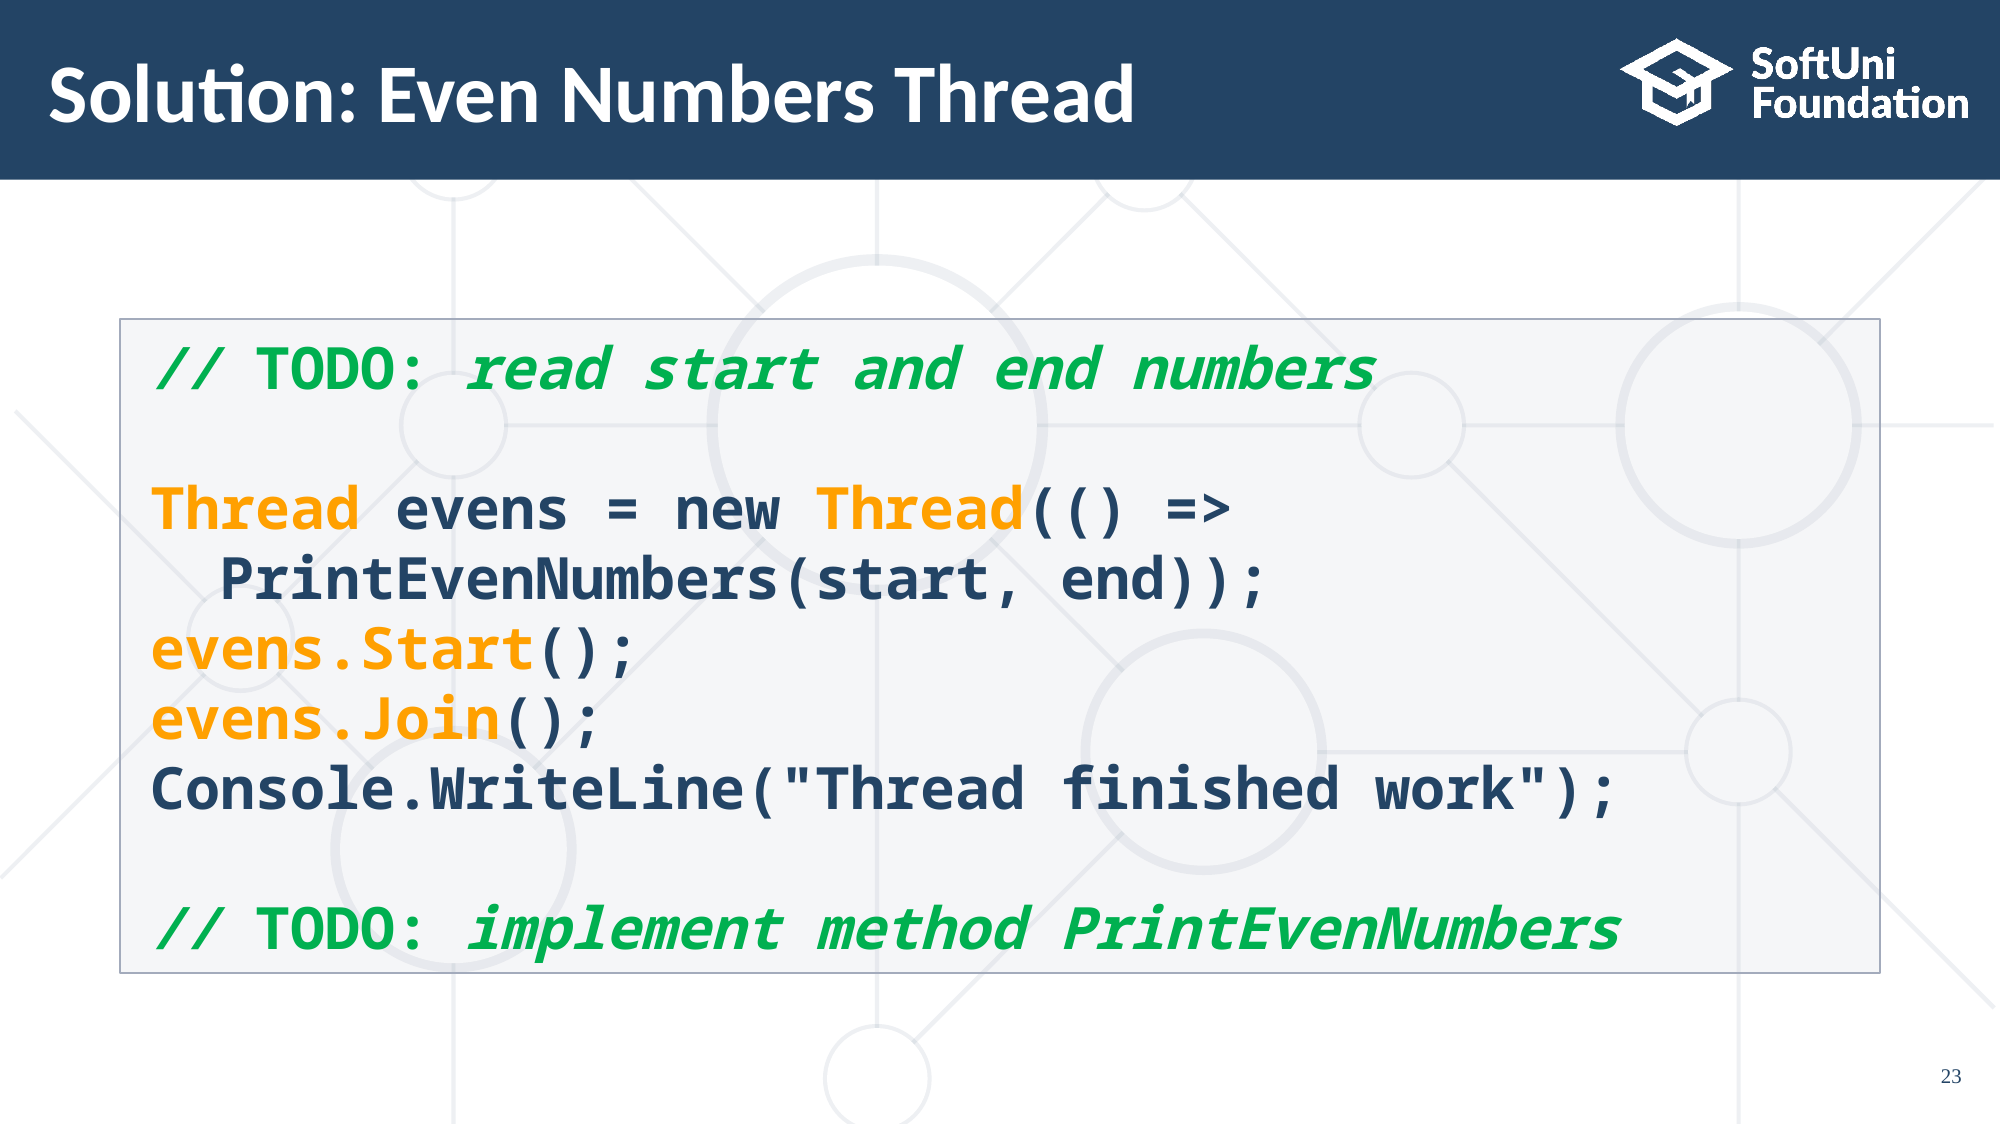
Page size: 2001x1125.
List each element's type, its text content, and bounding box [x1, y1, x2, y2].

slide_number 23 [1897, 1049, 1968, 1101]
title Solution: Even Numbers Thread [31, 16, 1591, 162]
picture [1619, 38, 1968, 126]
text_box // TODO: read start and end numbers Thread evens = new Thread(() => PrintEvenNumbers(start, end)); evens.Start(); evens.Join(); Console.WriteLine("Thread finished work"); // TODO: implement method PrintEvenNumbers [119, 319, 1881, 973]
